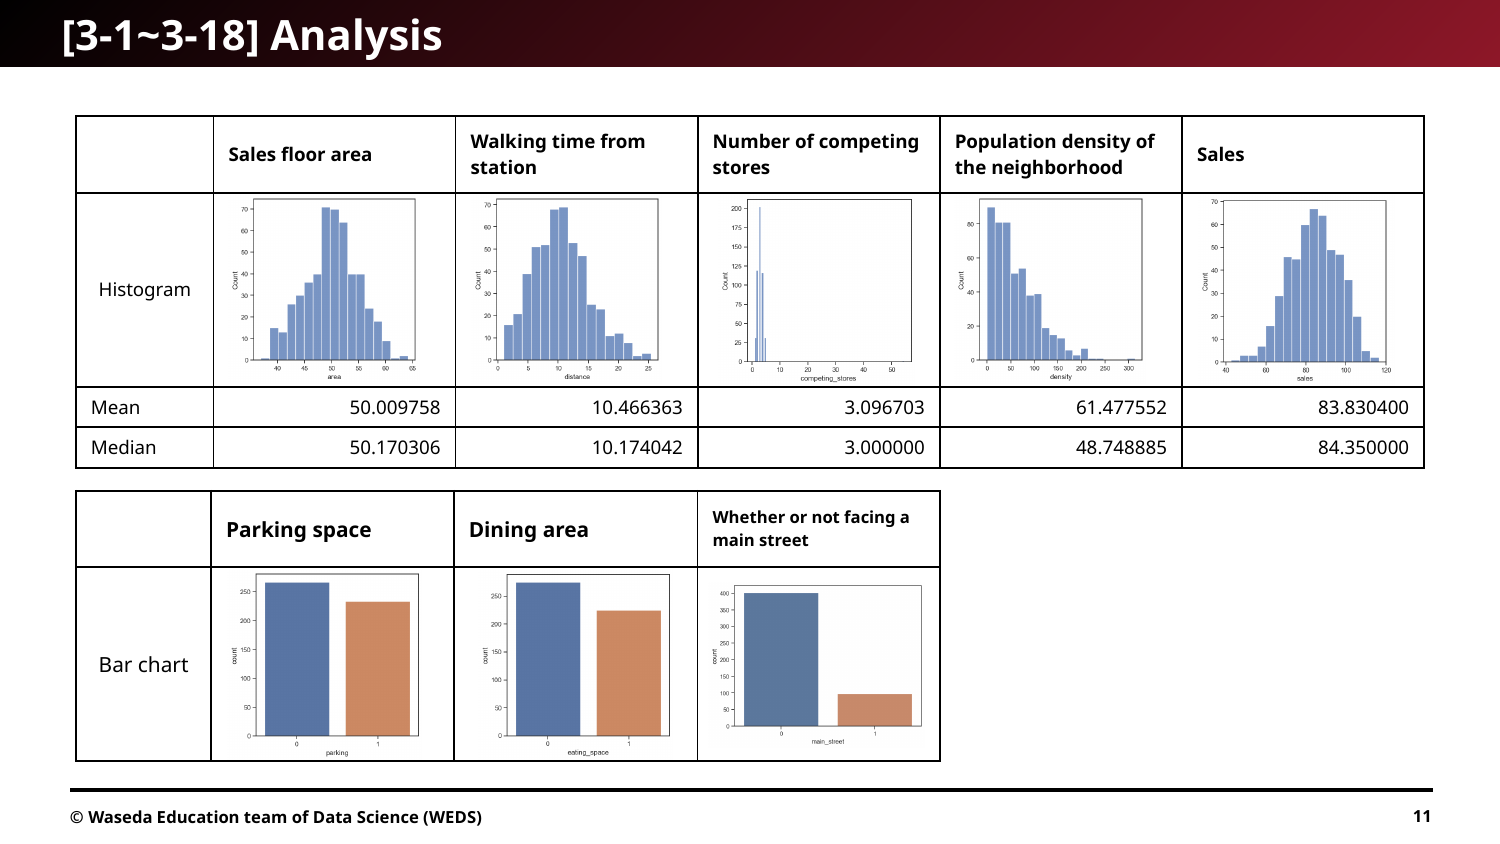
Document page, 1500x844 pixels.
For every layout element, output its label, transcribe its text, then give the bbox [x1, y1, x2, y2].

picture [227, 195, 421, 385]
picture [478, 570, 673, 760]
slide_number 11 [1082, 790, 1432, 844]
picture [718, 195, 915, 386]
picture [226, 570, 422, 760]
picture [470, 195, 663, 385]
title [3-1~3-18] Analysis [61, 7, 1434, 59]
picture [707, 582, 925, 748]
footer © Waseda Education team of Data Science (WEDS) [70, 790, 540, 844]
picture [1198, 195, 1395, 386]
picture [954, 195, 1146, 385]
